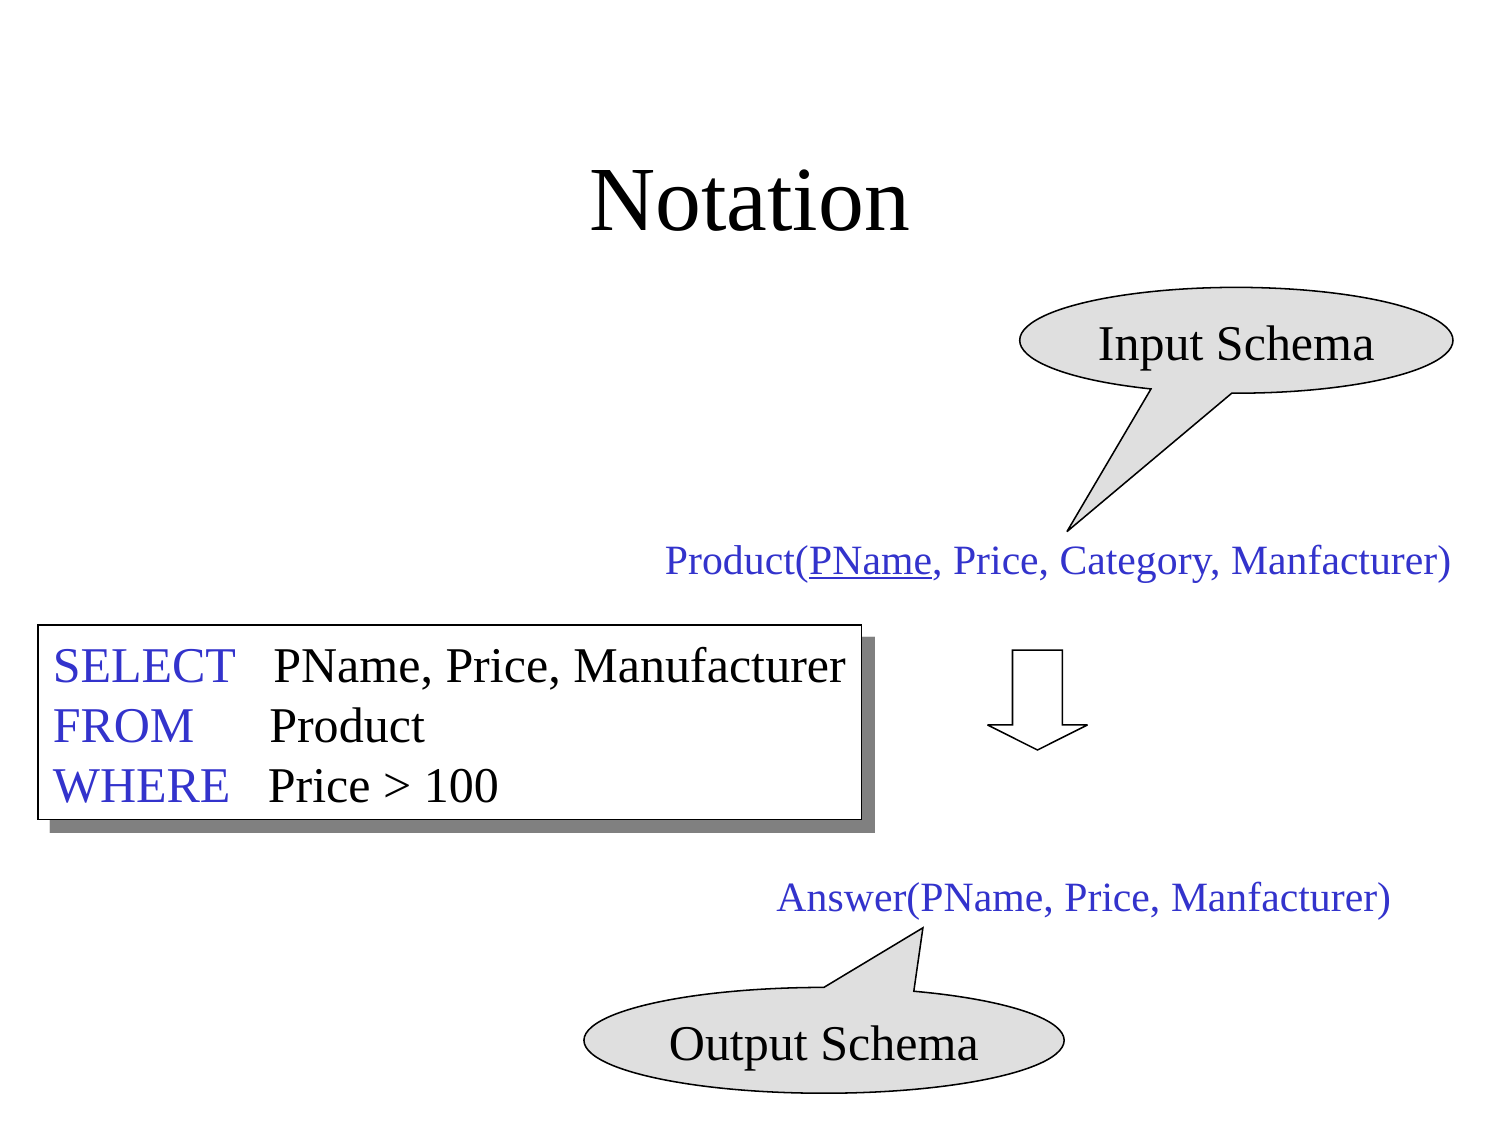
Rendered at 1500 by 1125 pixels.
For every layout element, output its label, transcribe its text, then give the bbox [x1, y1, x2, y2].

text_box Input Schema [1019, 287, 1453, 532]
text_box Output Schema [583, 927, 1065, 1094]
text_box Answer(PName, Price, Manfacturer) [761, 862, 1407, 928]
text_box SELECT PName, Price, Manufacturer FROM Product WHERE Price > 100 [38, 624, 861, 820]
text_box Product(PName, Price, Category, Manfacturer) [650, 525, 1467, 590]
title Notation [112, 99, 1388, 288]
text_box [987, 650, 1088, 751]
